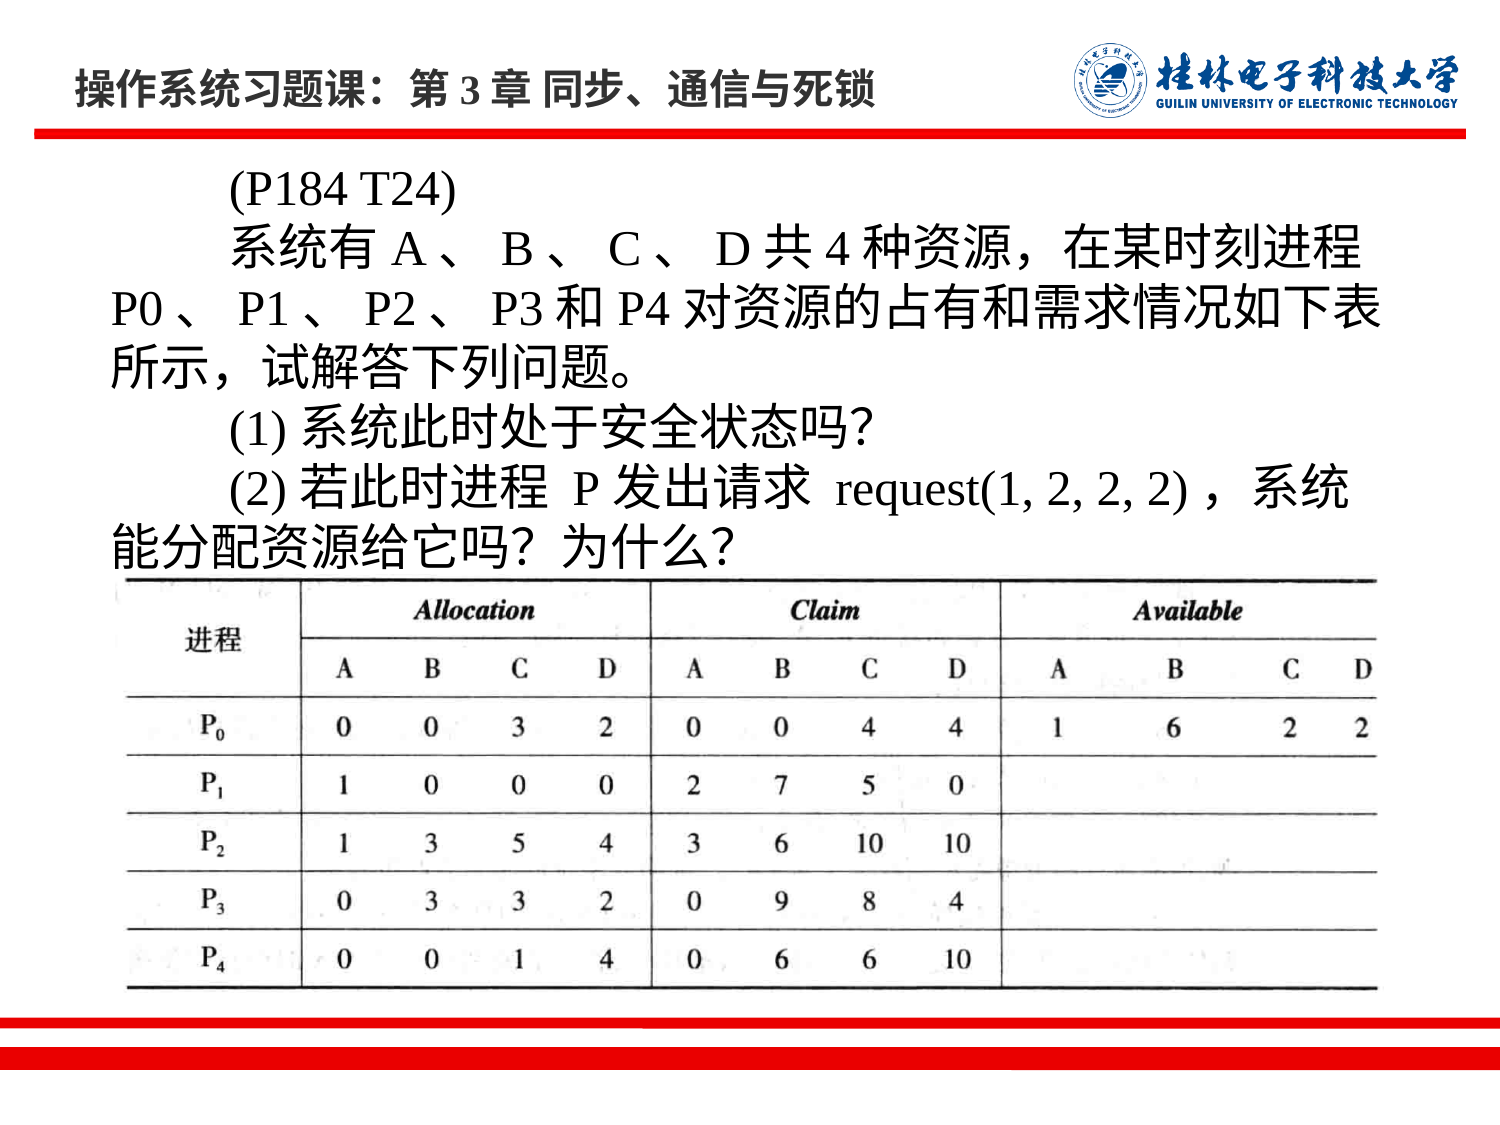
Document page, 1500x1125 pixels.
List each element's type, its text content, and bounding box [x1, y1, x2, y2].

text_box 操作系统习题课：第3章 同步、通信与死锁 [60, 62, 927, 114]
picture [1073, 43, 1460, 119]
text_box (P184 T24) 系统有A、B、C、D共4种资源，在某时刻进程 P0、P1、P2、P3和P4对资源的占有和需求情况如下表所示，试解答下列问题。 (1)系统此时处于安全状态吗？ (2)若此时进程 P发出请求 request(1, 2, 2, 2)，系统能分配资源给它吗？为什么？ [97, 149, 1403, 643]
picture [115, 574, 1385, 993]
